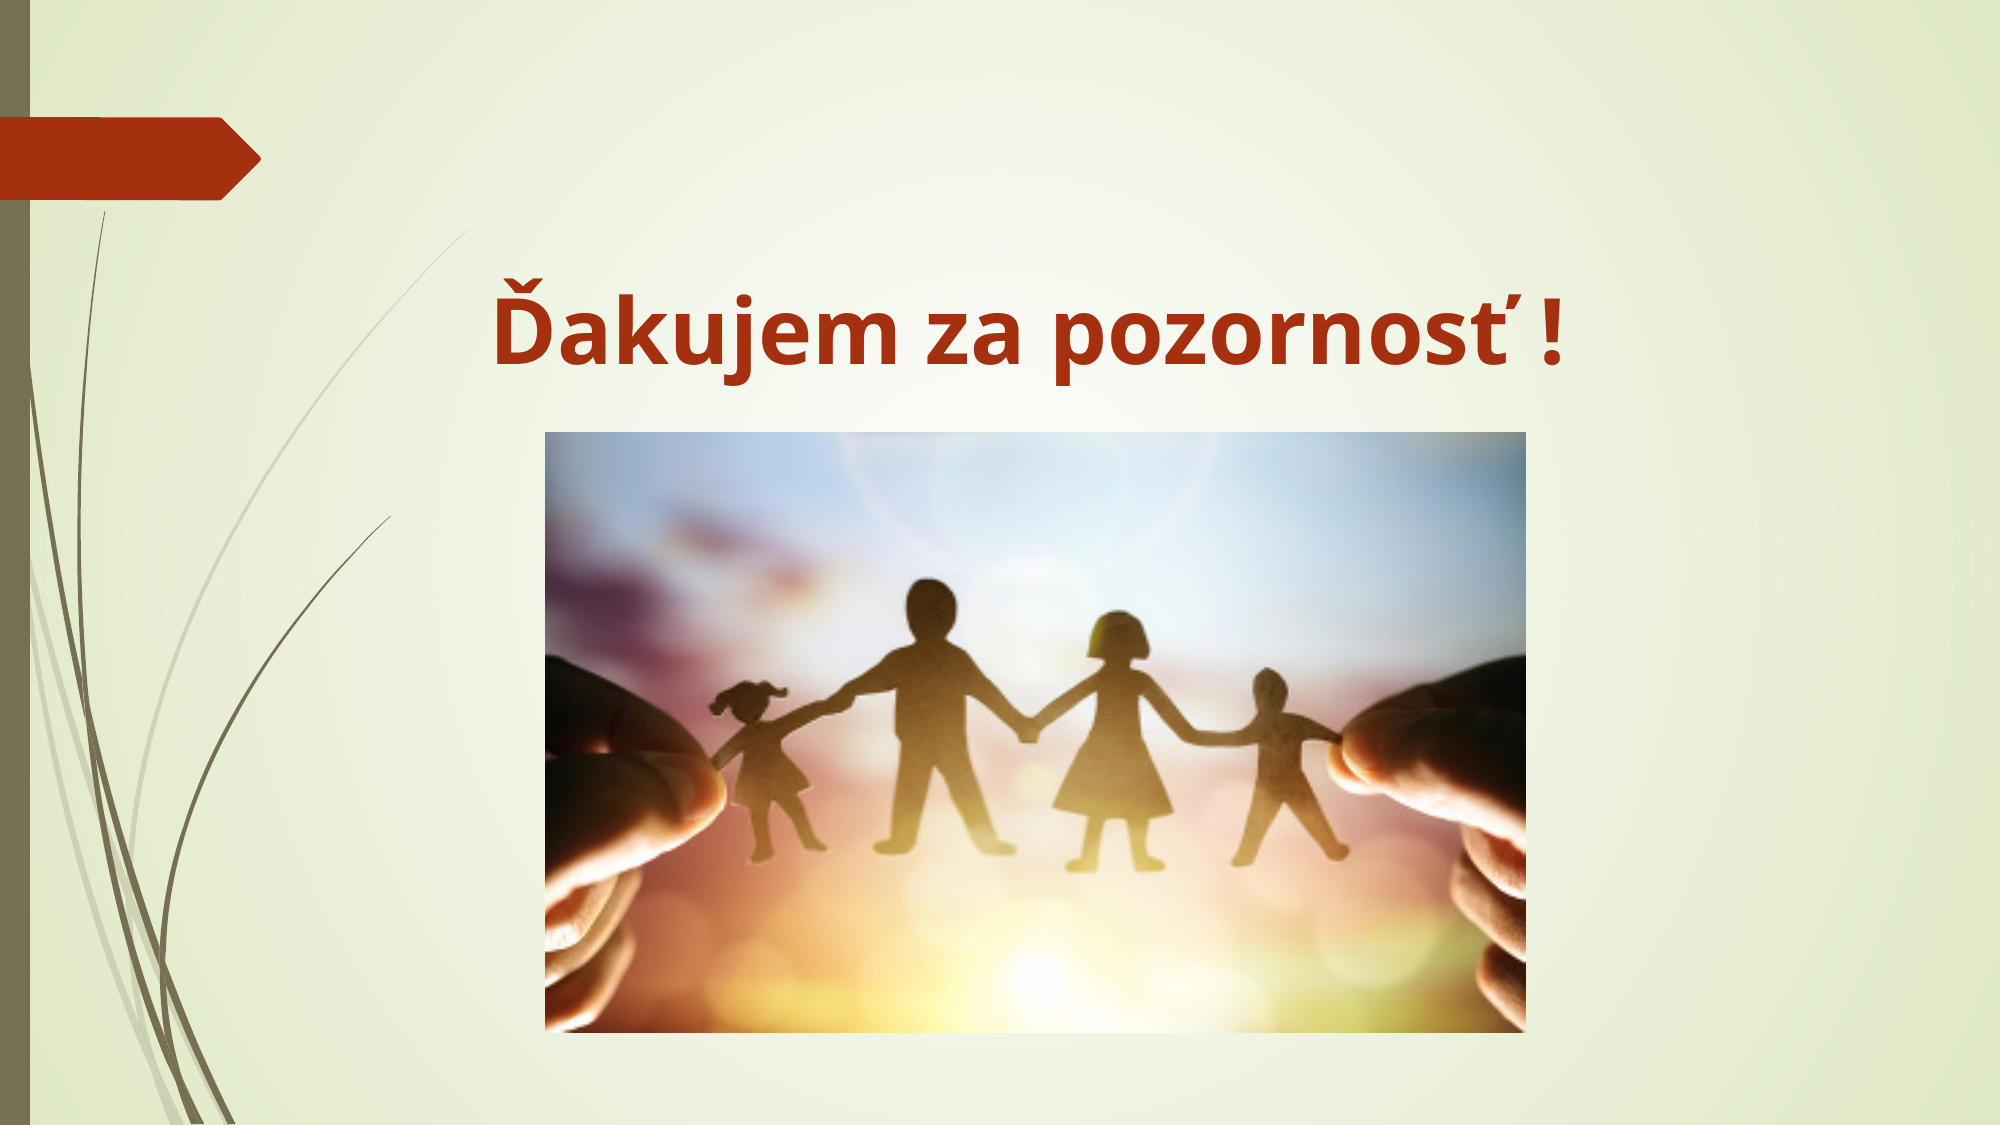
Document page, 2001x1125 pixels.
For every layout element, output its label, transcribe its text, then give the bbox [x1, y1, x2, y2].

title Ďakujem za pozornosť ! [474, 265, 1974, 529]
picture [545, 432, 1526, 1033]
